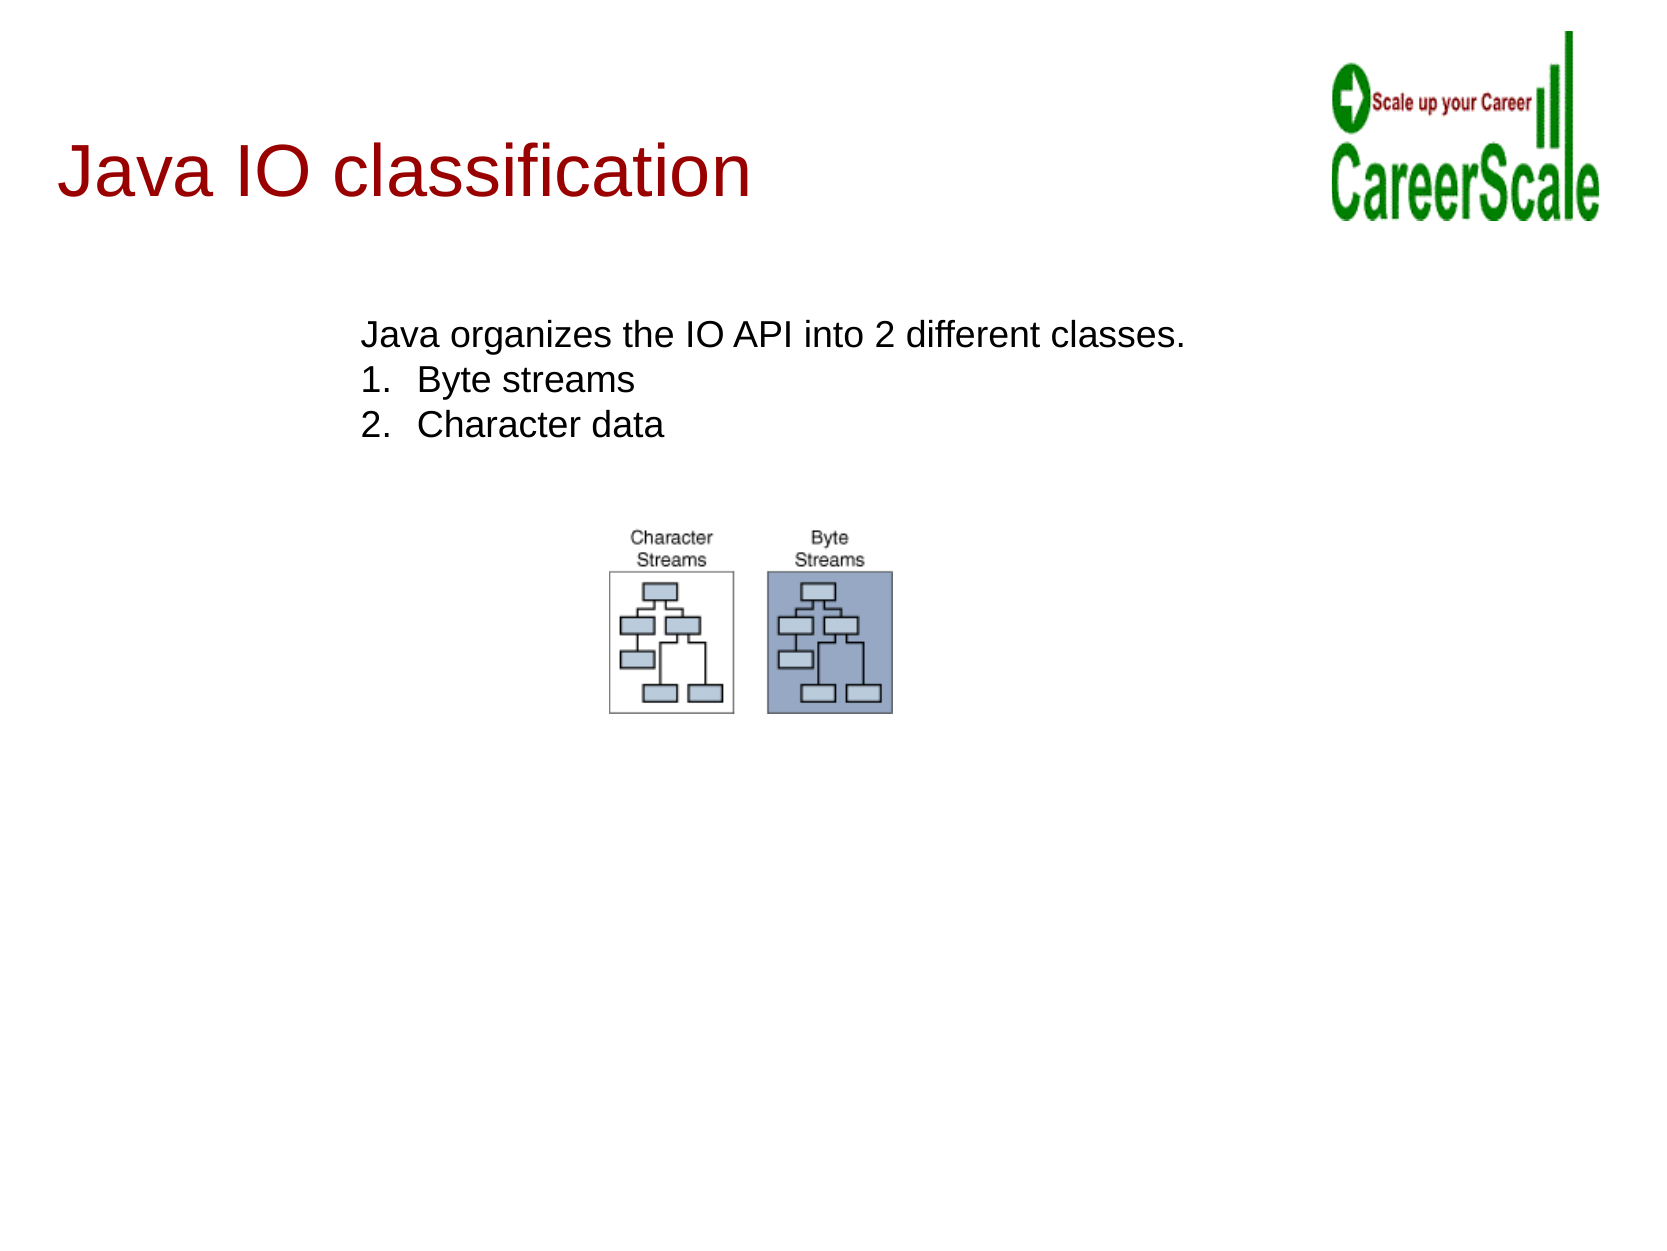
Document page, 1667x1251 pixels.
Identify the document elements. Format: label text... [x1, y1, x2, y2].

picture [609, 525, 893, 714]
picture [1331, 31, 1600, 221]
text_box Java organizes the IO API into 2 different classes. Byte streams Character data [345, 302, 1439, 452]
text_box Java IO classification [51, 88, 1448, 228]
